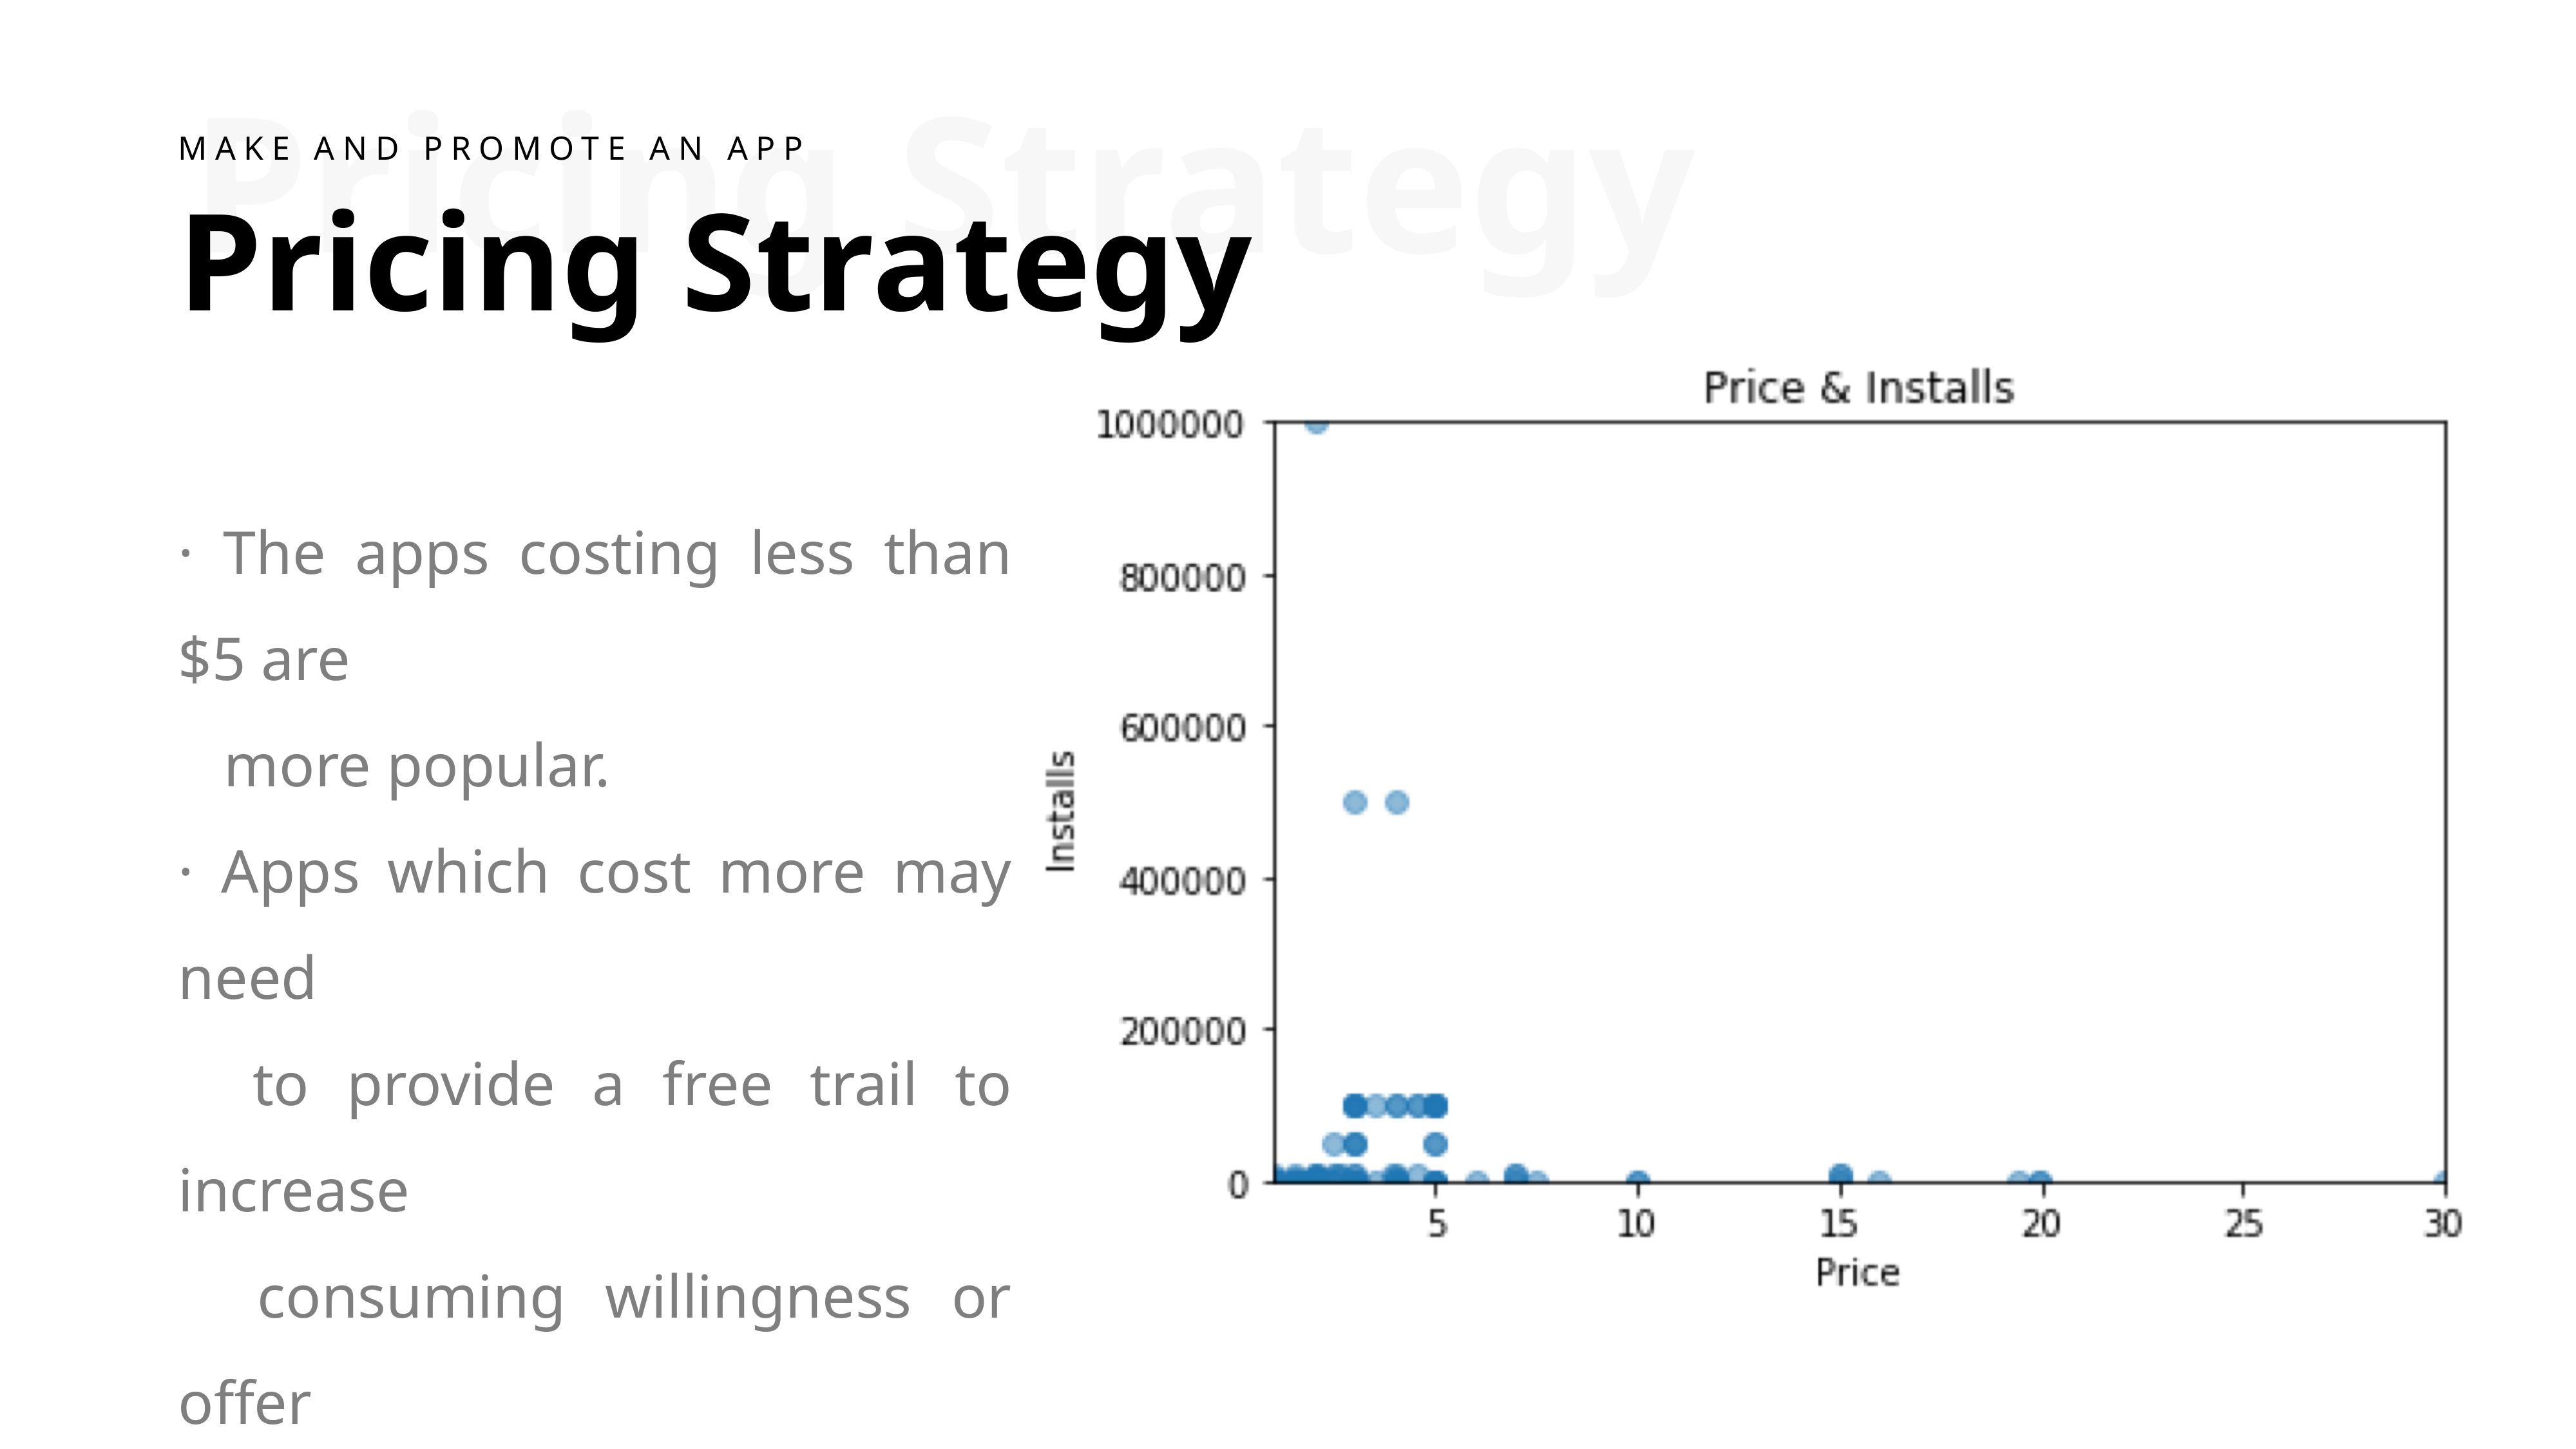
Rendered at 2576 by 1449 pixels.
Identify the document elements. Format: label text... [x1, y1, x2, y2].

picture [1022, 344, 2490, 1314]
text_box · The apps costing less than $5 are more popular. · Apps which cost more may need to provide a free trail to increase consuming willingness or offer purchasing options within the app. [168, 475, 1022, 1449]
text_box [168, 60, 2037, 345]
